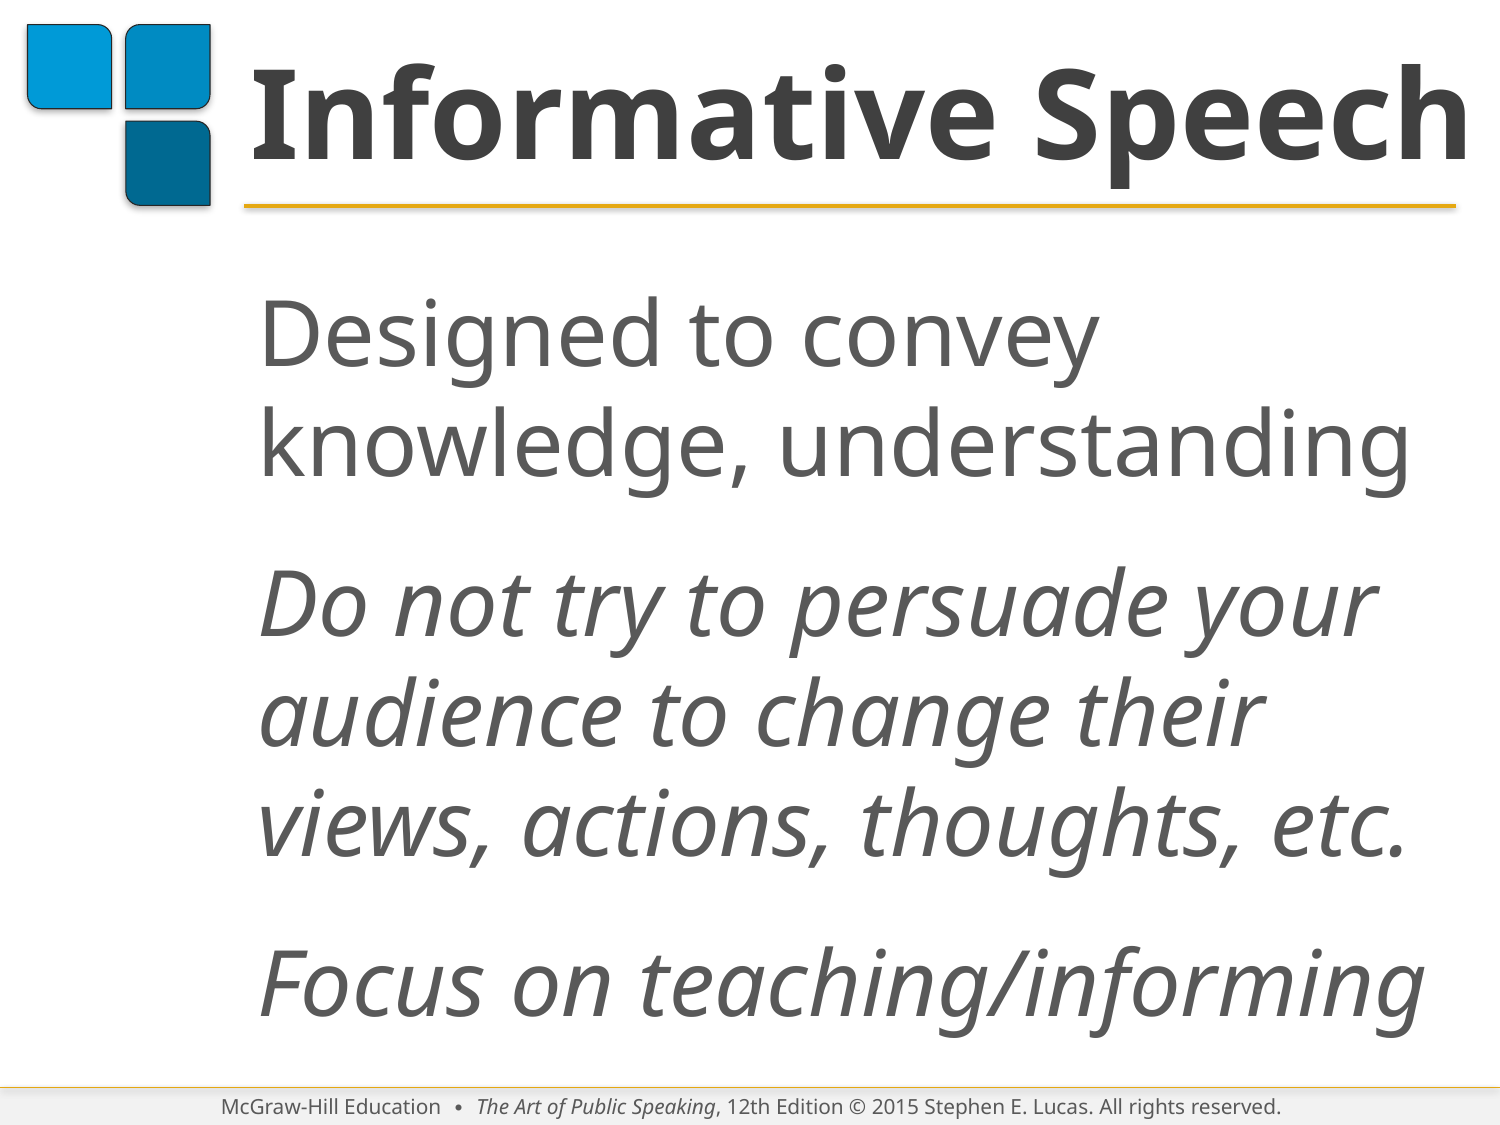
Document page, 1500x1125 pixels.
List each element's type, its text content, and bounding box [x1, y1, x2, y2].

list Designed to convey knowledge, understanding Do not try to persuade your audience to change their views, actions, thoughts, etc. Focus on teaching/informing [242, 267, 1463, 1042]
title Informative Speech [235, 27, 1492, 215]
